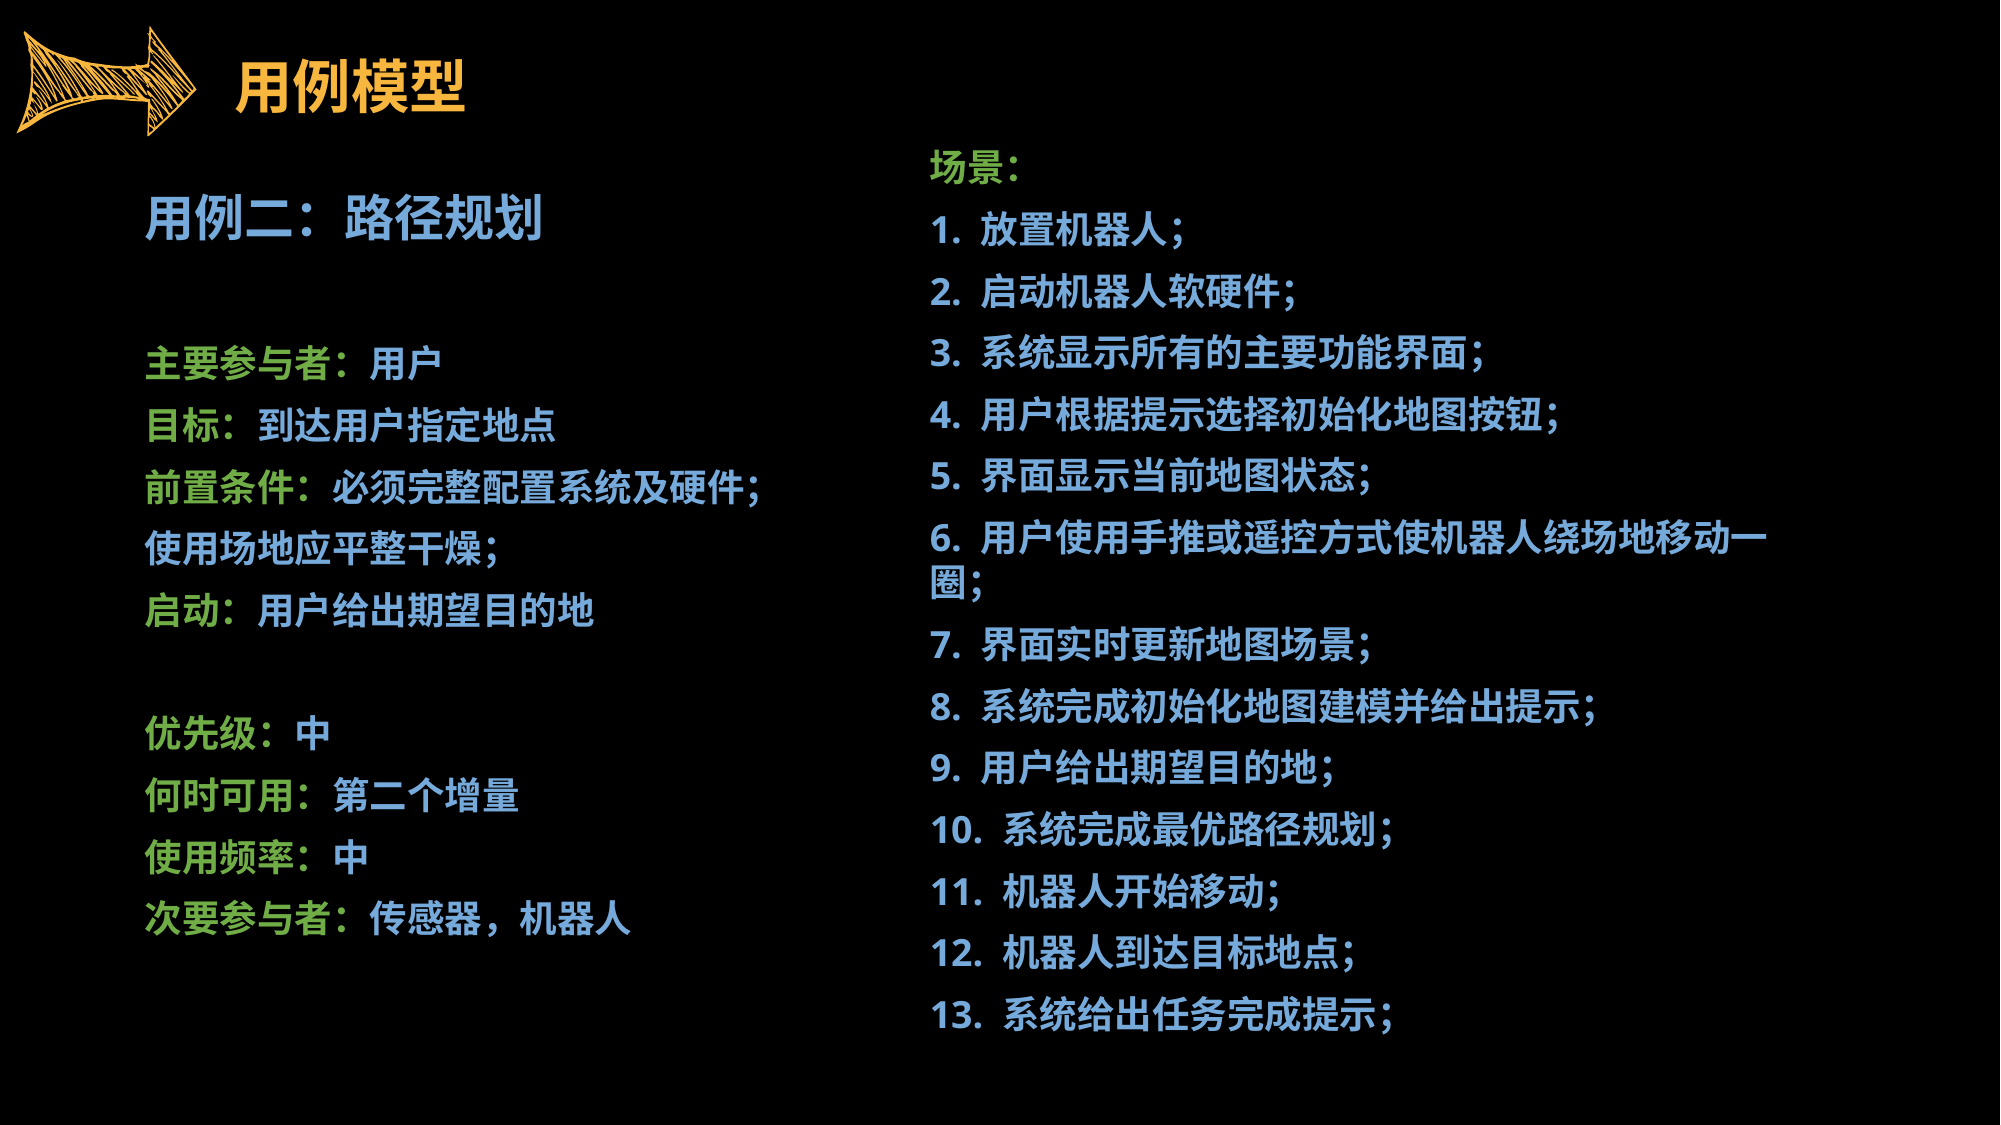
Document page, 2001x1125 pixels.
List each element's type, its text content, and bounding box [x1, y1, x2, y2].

text_box 场景： 1. 放置机器人； 2. 启动机器人软硬件； 3. 系统显示所有的主要功能界面； 4. 用户根据提示选择初始化地图按钮； 5. 界面显示当前地图状态； 6. 用户使用手推或遥控方式使机器人绕场地移动一圈； 7. 界面实时更新地图场景； 8. 系统完成初始化地图建模并给出提示； 9. 用户给出期望目的地； 10. 系统完成最优路径规划； 11. 机器人开始移动； 12. 机器人到达目标地点； 13. 系统给出任务完成提示； [915, 136, 1824, 1044]
text_box 用例二：路径规划 主要参与者：用户 目标：到达用户指定地点 前置条件：必须完整配置系统及硬件； 使用场地应平整干燥； 启动：用户给出期望目的地 优先级：中 何时可用：第二个增量 使用频率：中 次要参与者：传感器，机器人 [144, 186, 863, 941]
text_box 用例模型 [220, 42, 483, 128]
text_box [16, 26, 197, 137]
